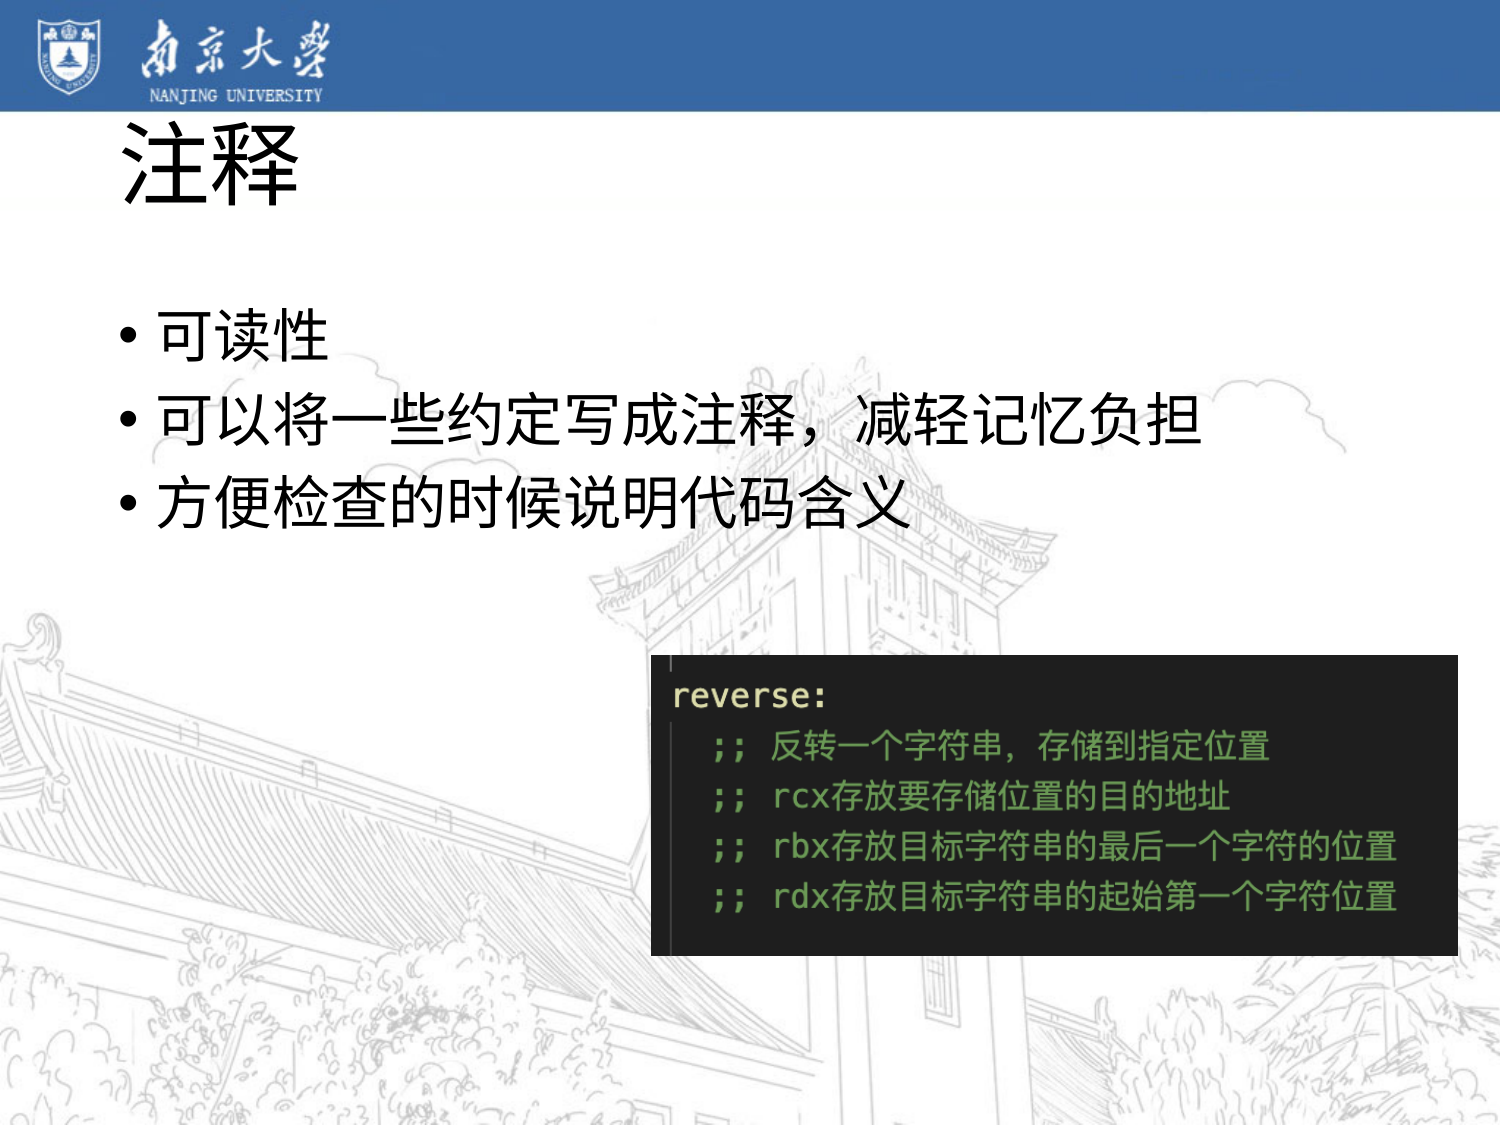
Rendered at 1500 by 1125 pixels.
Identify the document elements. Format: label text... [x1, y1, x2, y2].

picture [0, 0, 1500, 1125]
title 注释 [103, 59, 1397, 278]
list 可读性 可以将一些约定写成注释，减轻记忆负担 方便检查的时候说明代码含义 [103, 299, 1397, 1014]
